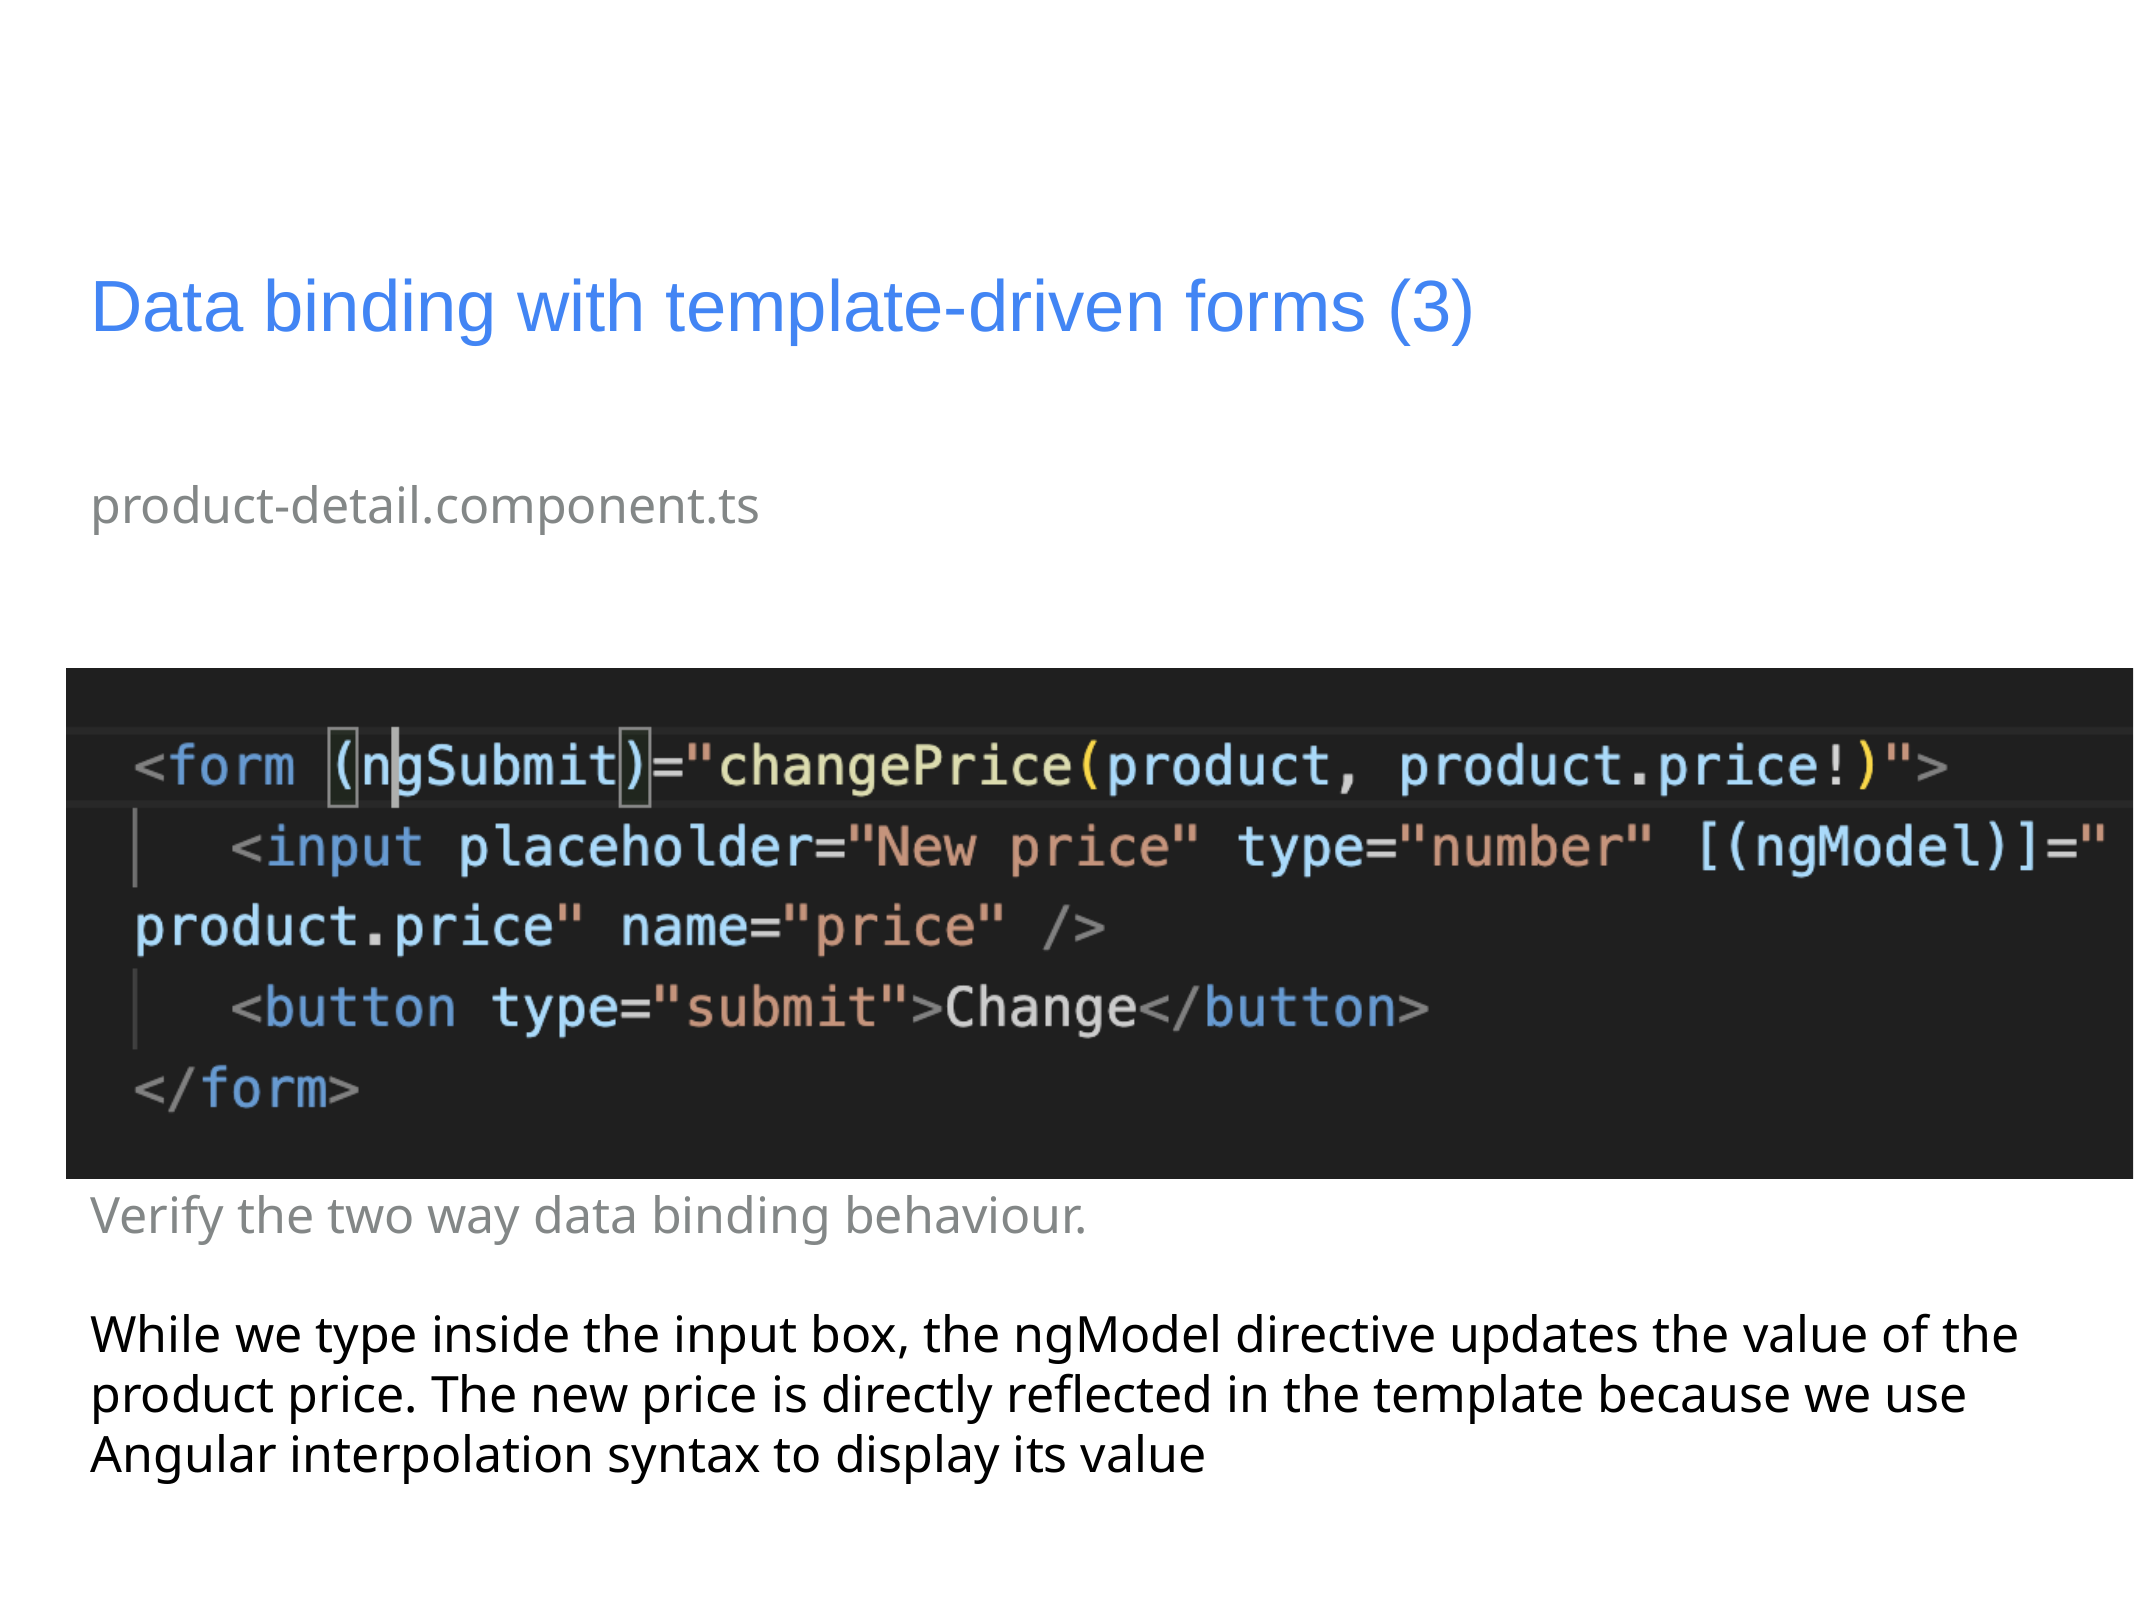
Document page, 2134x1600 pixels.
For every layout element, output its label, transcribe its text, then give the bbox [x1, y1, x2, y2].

title Data binding with template-driven forms (3) [66, 252, 2067, 371]
list product-detail.component.ts Verify the two way data binding behaviour. While we type inside the input box, the ngModel directive updates the value of the product price. The new price is directly reflected in the template because we use Angular interpolation syntax to display its value [66, 450, 2067, 666]
list product-detail.component.ts Verify the two way data binding behaviour. While we type inside the input box, the ngModel directive updates the value of the product price. The new price is directly reflected in the template because we use Angular interpolation syntax to display its value [66, 1187, 2067, 1452]
picture [66, 667, 2134, 1180]
